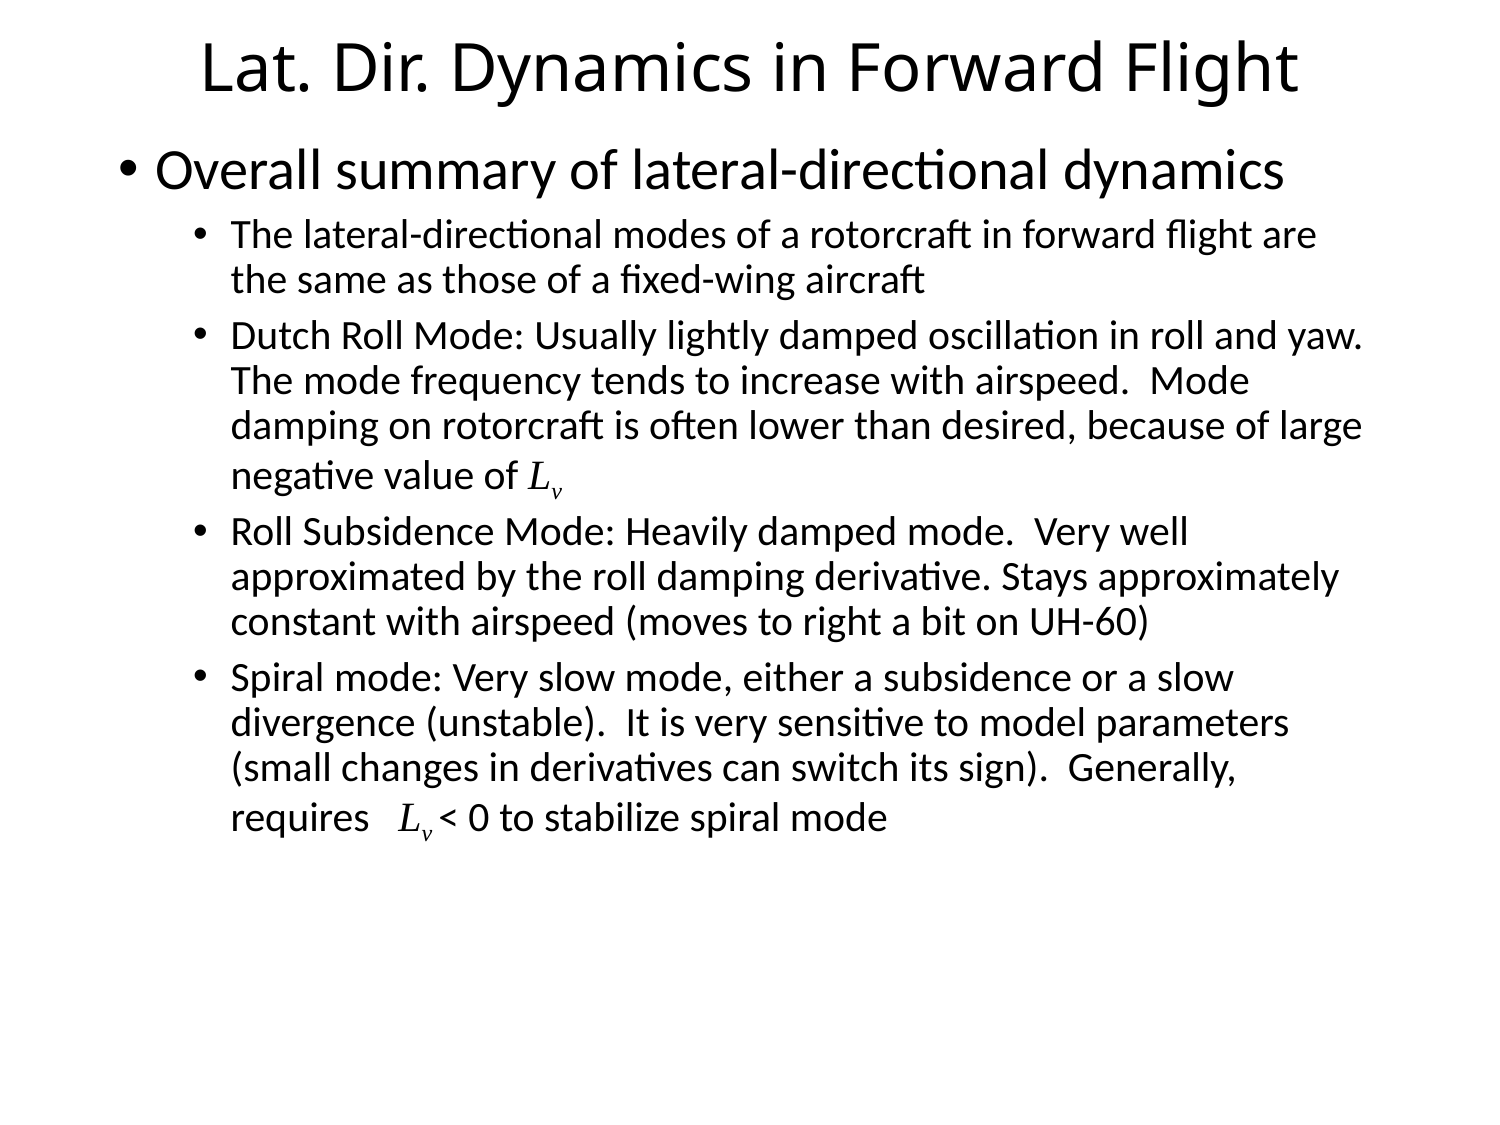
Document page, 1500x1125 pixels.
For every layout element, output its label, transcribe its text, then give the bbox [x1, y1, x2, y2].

title Lat. Dir. Dynamics in Forward Flight [103, 30, 1397, 110]
list Overall summary of lateral-directional dynamics The lateral-directional modes of a rotorcraft in forward flight are the same as those of a fixed-wing aircraft Dutch Roll Mode: Usually lightly damped oscillation in roll and yaw. The mode frequency tends to increase with airspeed. Mode damping on rotorcraft is often lower than desired, because of large negative value of Lv Roll Subsidence Mode: Heavily damped mode. Very well approximated by the roll damping derivative. Stays approximately constant with airspeed (moves to right a bit on UH-60) Spiral mode: Very slow mode, either a subsidence or a slow divergence (unstable). It is very sensitive to model parameters (small changes in derivatives can switch its sign). Generally, requires Lv < 0 to stabilize spiral mode [103, 132, 1397, 1064]
